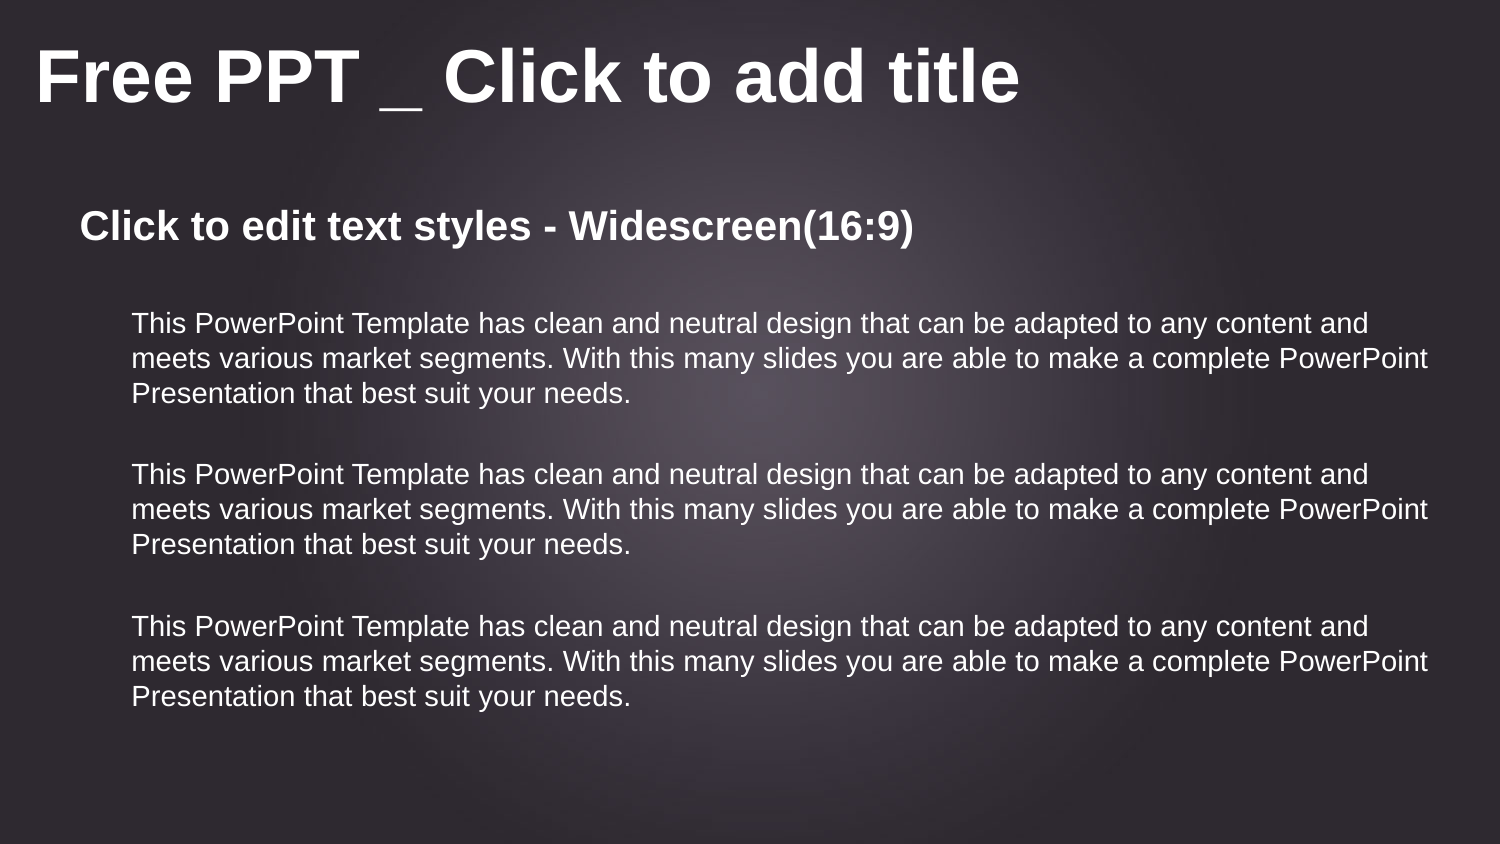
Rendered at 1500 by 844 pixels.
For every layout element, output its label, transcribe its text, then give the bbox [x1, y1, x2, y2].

list This PowerPoint Template has clean and neutral design that can be adapted to any content and meets various market segments. With this many slides you are able to make a complete PowerPoint Presentation that best suit your needs. This PowerPoint Template has clean and neutral design that can be adapted to any content and meets various market segments. With this many slides you are able to make a complete PowerPoint Presentation that best suit your needs. This PowerPoint Template has clean and neutral design that can be adapted to any content and meets various market segments. With this many slides you are able to make a complete PowerPoint Presentation that best suit your needs. [66, 296, 1461, 788]
list Click to edit text styles - Widescreen(16:9) [64, 185, 1459, 262]
picture [0, 146, 1500, 844]
title Free PPT _ Click to add title [0, 0, 1500, 146]
